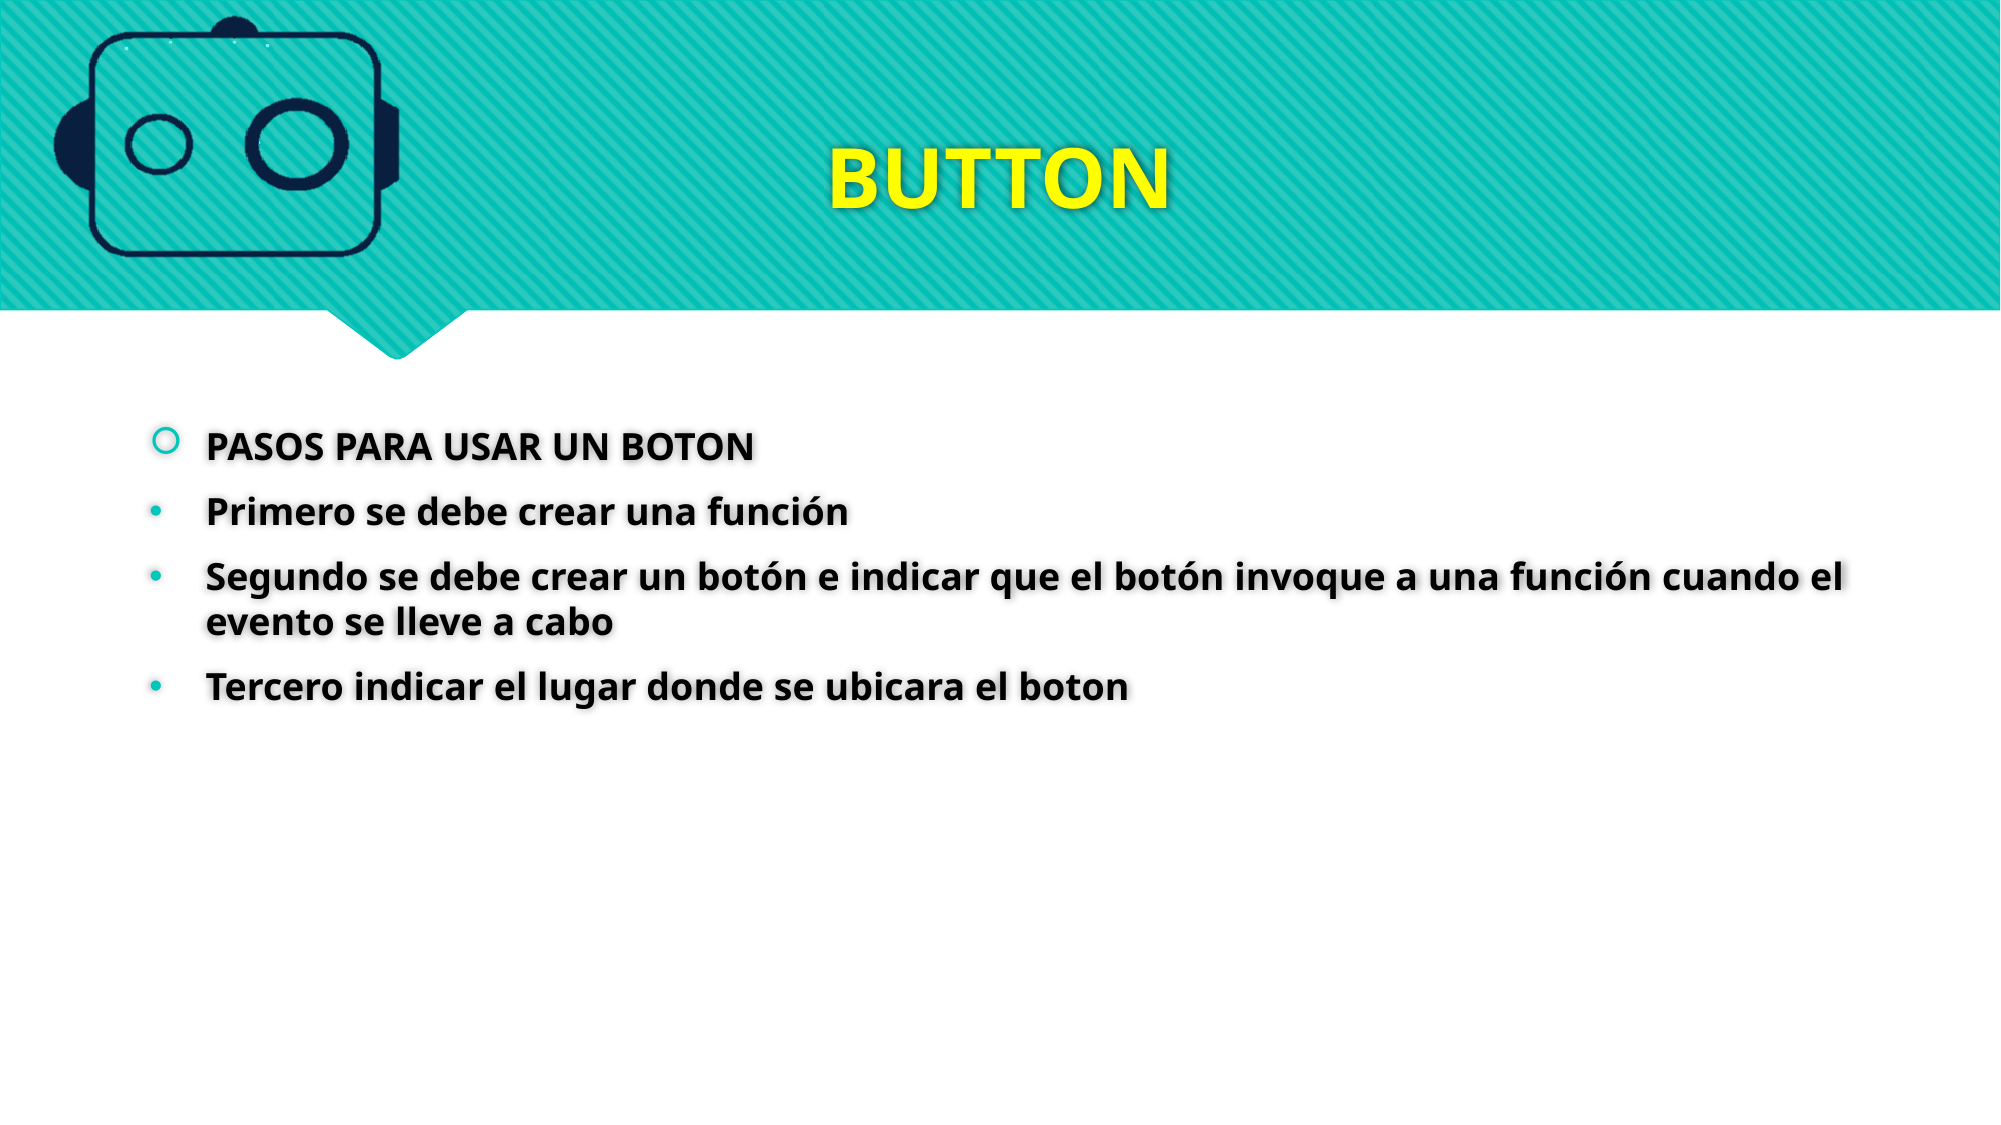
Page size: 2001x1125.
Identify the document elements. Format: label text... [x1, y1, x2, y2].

picture [0, 1, 445, 296]
title BUTTON [445, 73, 1868, 233]
list PASOS PARA USAR UN BOTON Primero se debe crear una función Segundo se debe crear un botón e indicar que el botón invoque a una función cuando el evento se lleve a cabo Tercero indicar el lugar donde se ubicara el boton [134, 364, 1866, 962]
